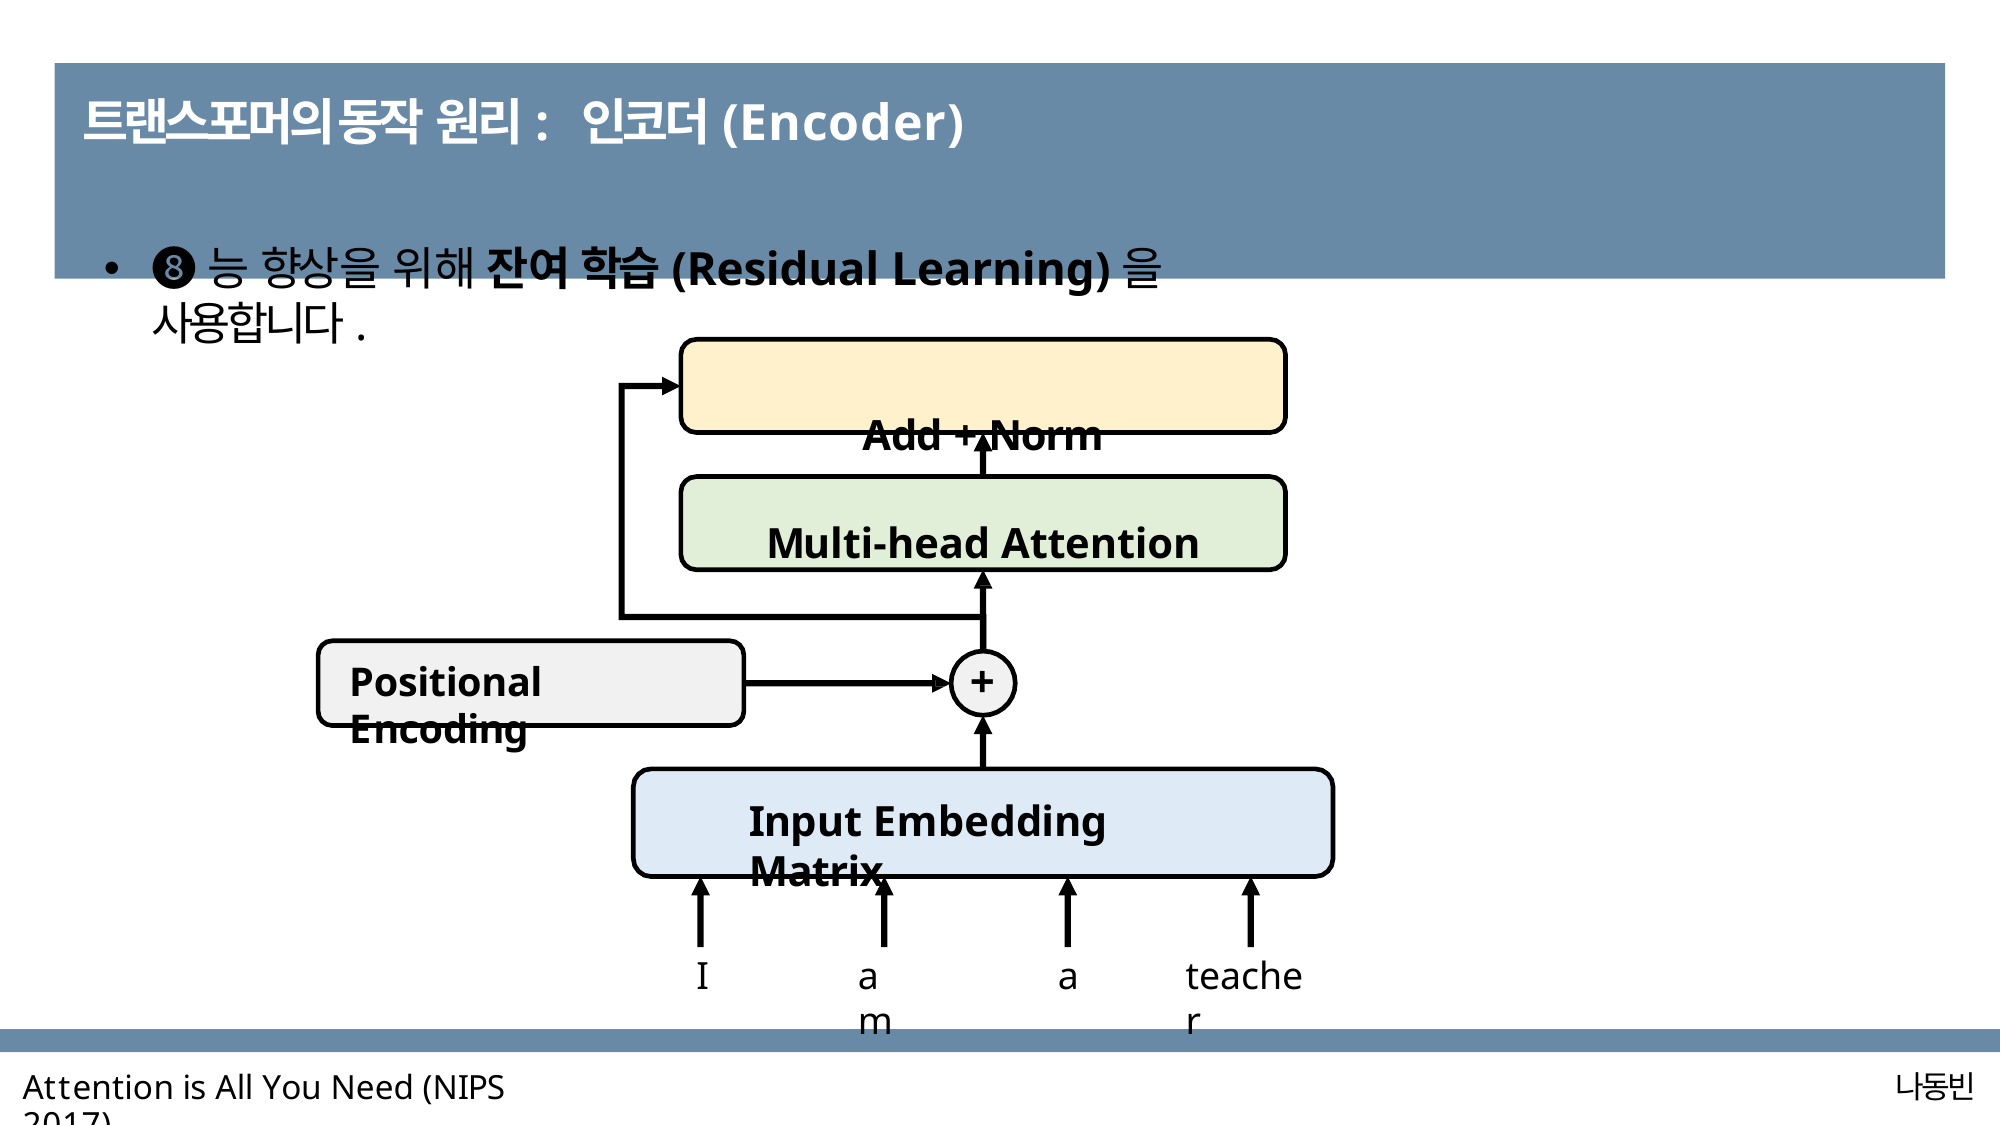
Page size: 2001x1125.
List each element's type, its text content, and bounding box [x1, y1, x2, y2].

footer 나동빈 [1893, 1070, 1983, 1125]
text_box [0, 1029, 2000, 1053]
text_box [1265, 766, 1336, 880]
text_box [948, 701, 1018, 718]
text_box am [855, 956, 913, 1043]
text_box I [694, 956, 708, 998]
text_box [618, 376, 673, 621]
title 트랜스포머의 동작 원리: 인코더(Encoder) [54, 63, 1946, 279]
text_box ❽능 향상을 위해 잔여 학습(Residual Learning)을 사용합니다. Add + Norm Multi-head Attention [101, 237, 1344, 567]
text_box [678, 336, 1289, 436]
text_box a [1055, 956, 1080, 998]
text_box teacher [1183, 950, 1319, 1043]
slide_number Attention is All You Need (NIPS 2017) [20, 1068, 586, 1125]
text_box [315, 638, 1261, 948]
text_box [973, 444, 993, 472]
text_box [678, 474, 1289, 694]
